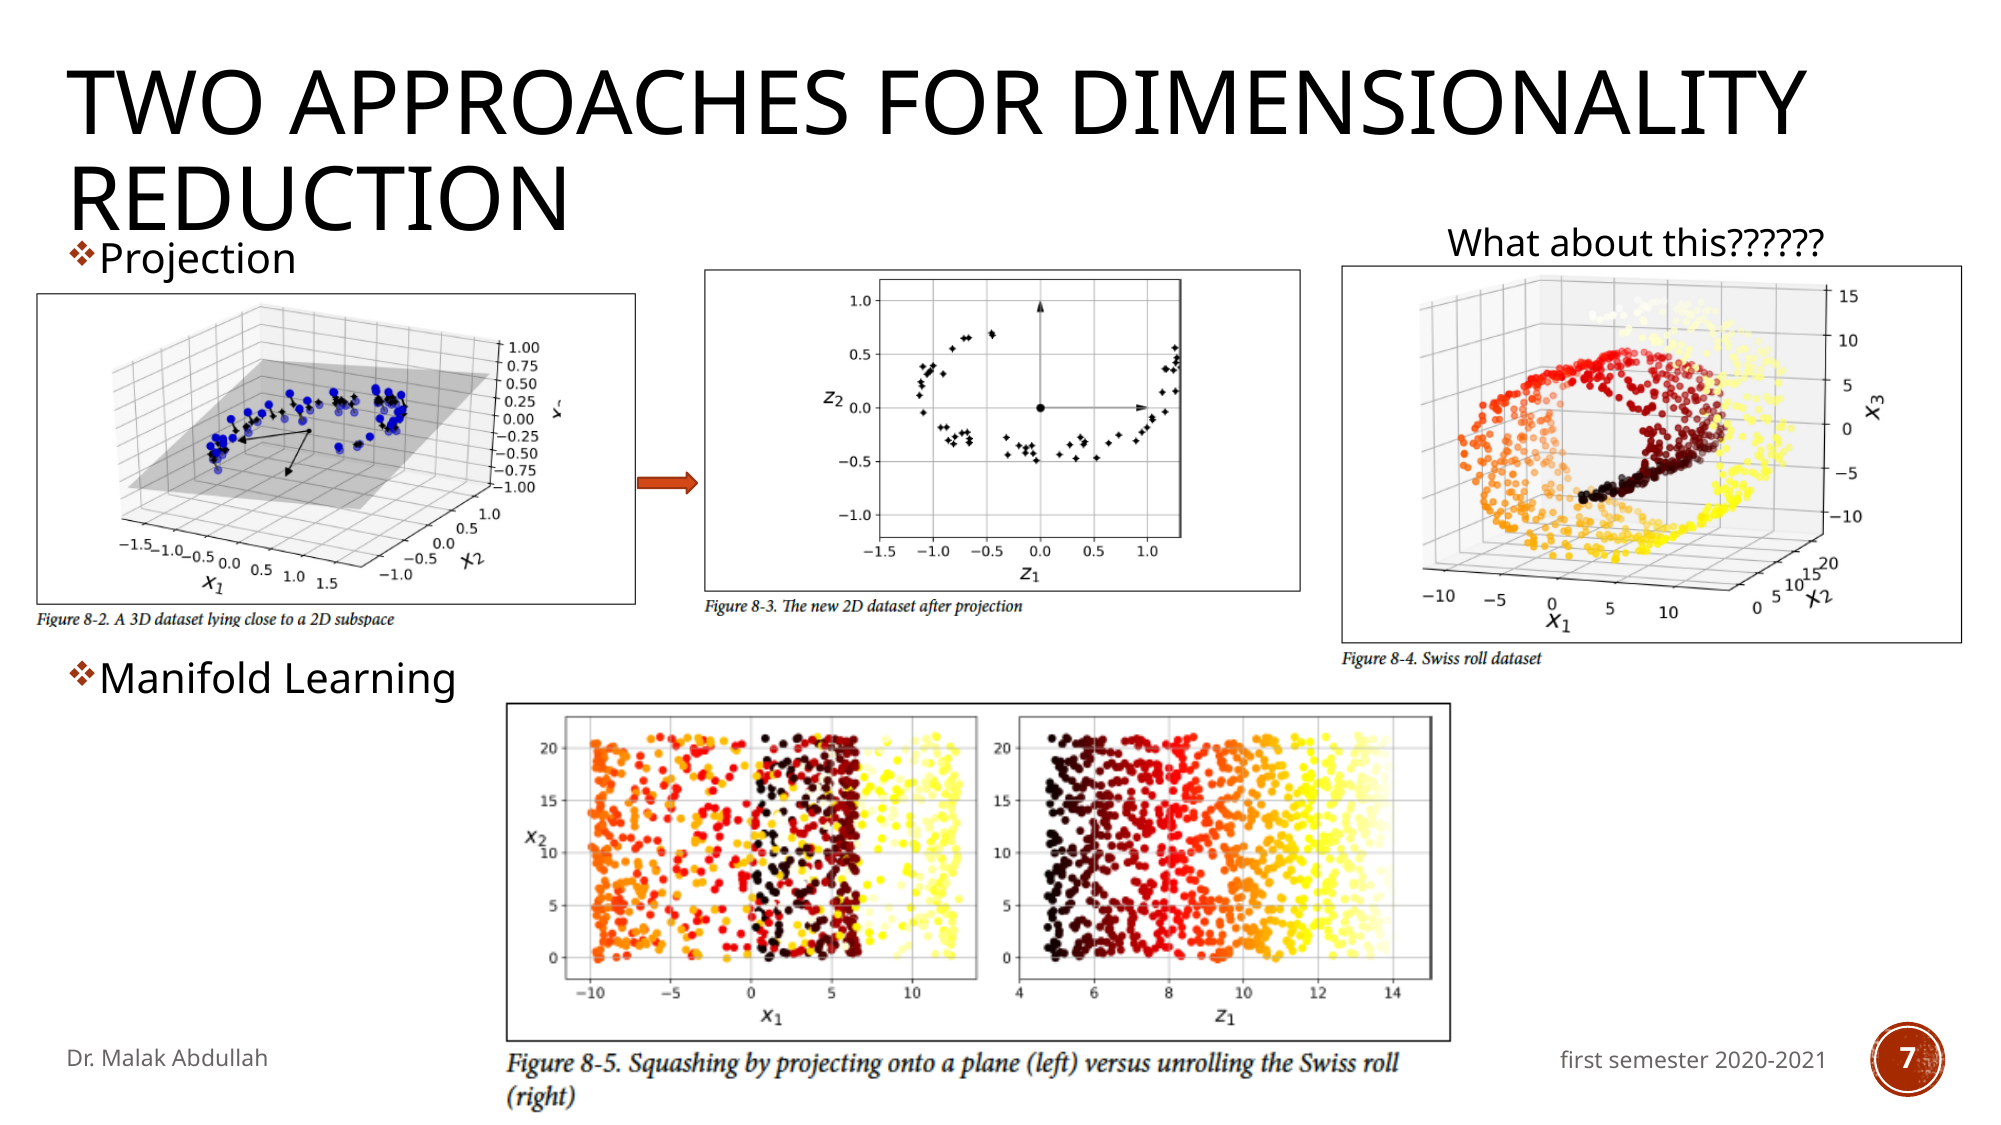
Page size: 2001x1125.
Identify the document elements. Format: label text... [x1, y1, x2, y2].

title Two Approaches for Dimensionality Reduction [51, 49, 1920, 230]
picture [697, 260, 1307, 618]
picture [1335, 259, 1972, 672]
picture [28, 288, 638, 627]
text_box What about this?????? [1432, 211, 2000, 272]
list Projection Manifold Learning [51, 230, 1920, 957]
slide_number 7 [1855, 1028, 1961, 1089]
text_box [639, 471, 697, 495]
picture [493, 688, 1478, 1114]
slide_number first semester 2020-2021 [1479, 1028, 1844, 1089]
footer Dr. Malak Abdullah [51, 1028, 492, 1089]
